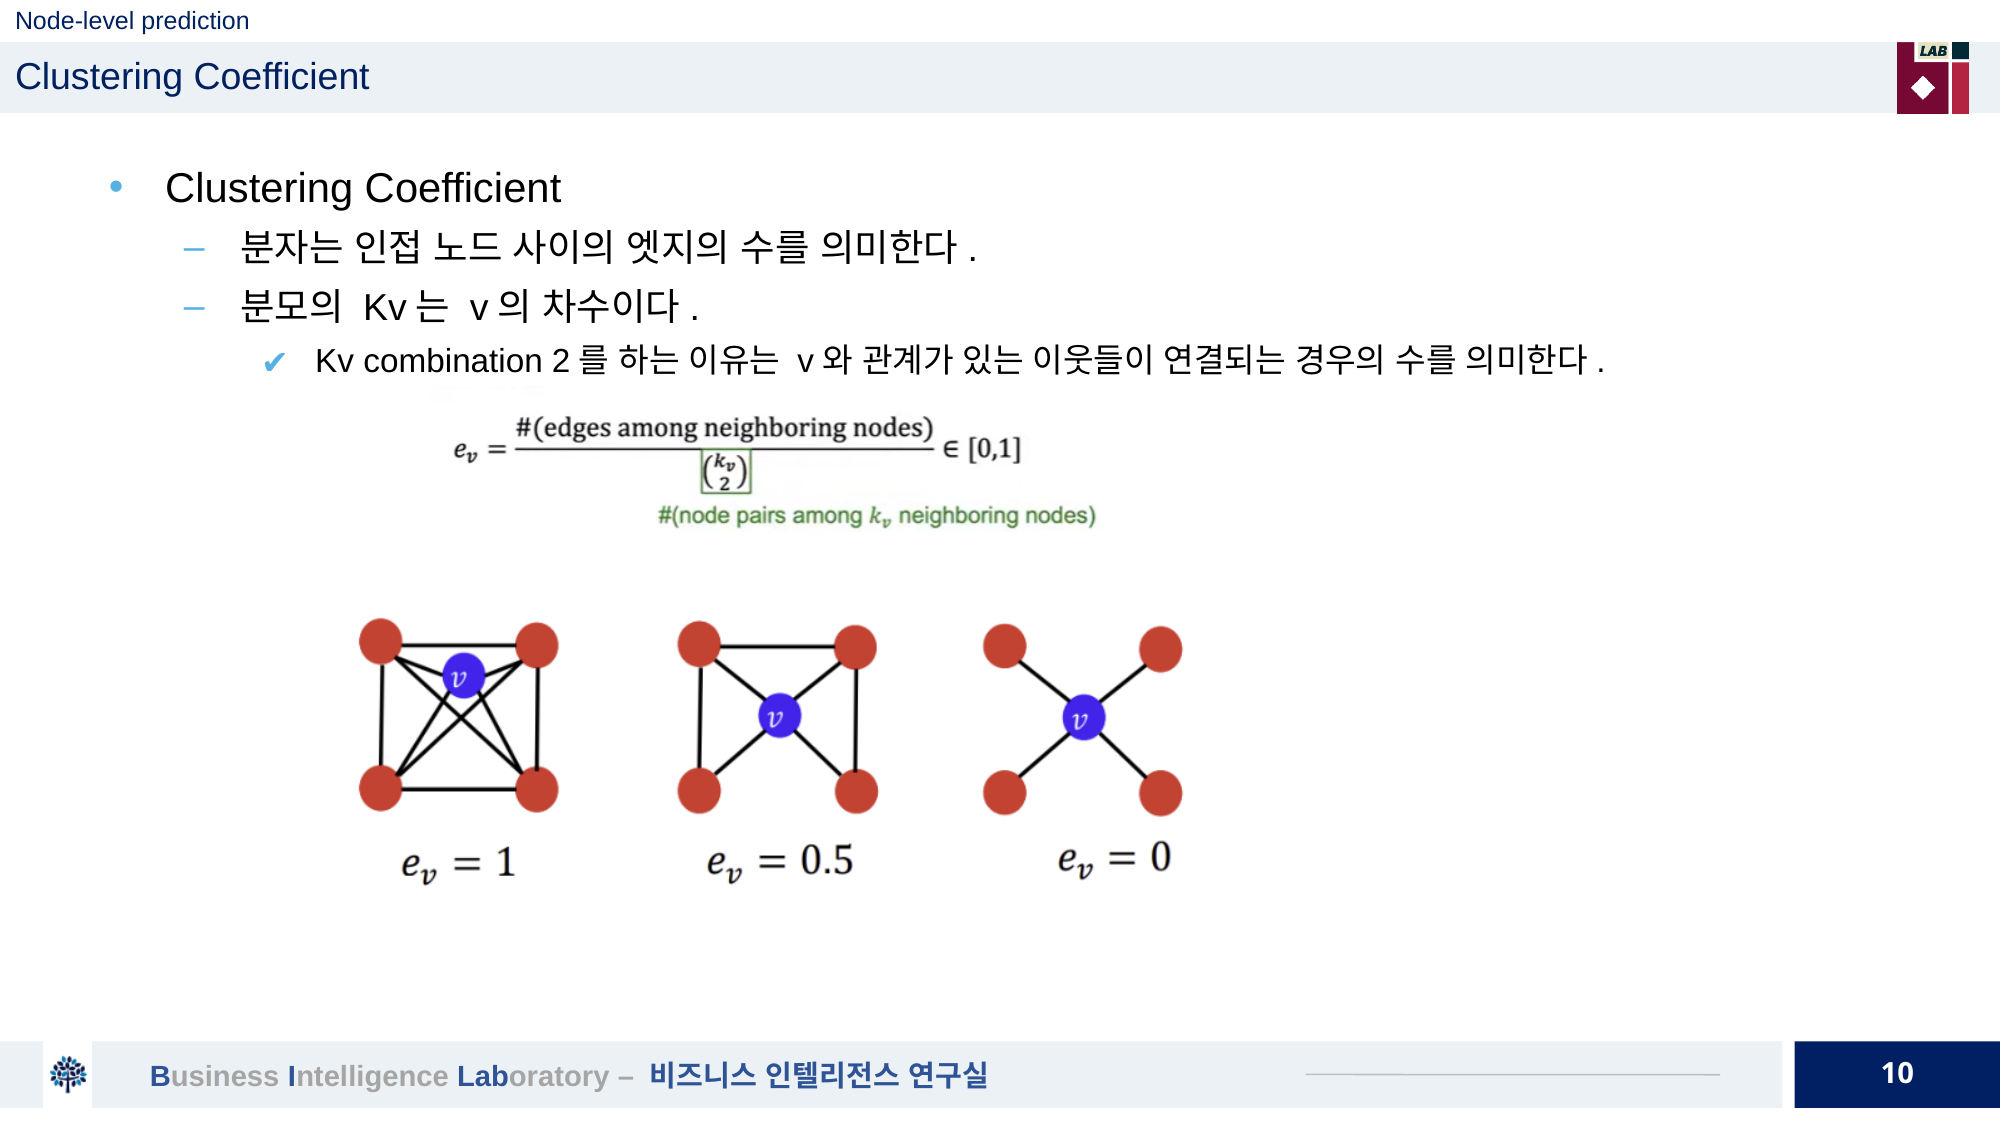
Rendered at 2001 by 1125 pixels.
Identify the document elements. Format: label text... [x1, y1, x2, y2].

picture [1897, 41, 1969, 114]
picture [278, 603, 1242, 901]
slide_number 10 [1825, 1044, 1970, 1105]
title Node-level prediction [0, 0, 598, 42]
subtitle Clustering Coefficient [0, 42, 1326, 113]
picture [418, 385, 1103, 532]
list Clustering Coefficient 분자는 인접 노드 사이의 엣지의 수를 의미한다. 분모의 Kv는 v의 차수이다. Kv combination 2를 하는 이유는 v와 관계가 있는 이웃들이 연결되는 경우의 수를 의미한다. [73, 138, 1927, 1028]
picture [43, 1041, 92, 1108]
